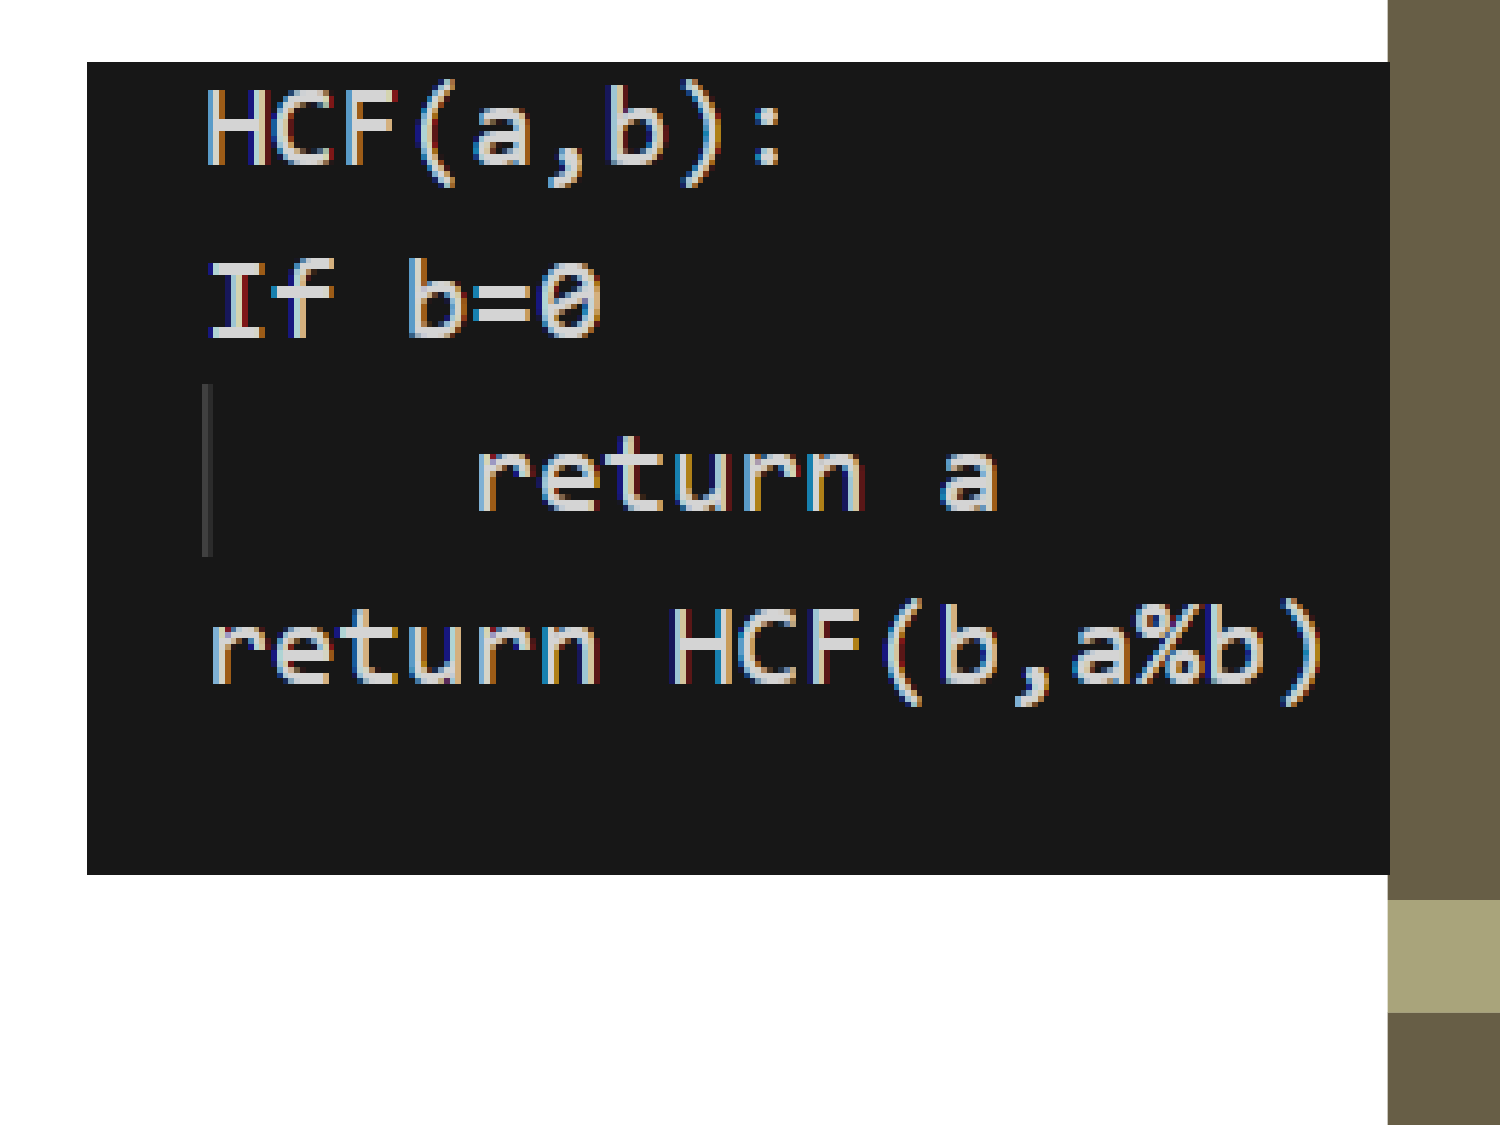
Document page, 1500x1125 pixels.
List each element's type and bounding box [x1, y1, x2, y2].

picture [87, 62, 1390, 876]
